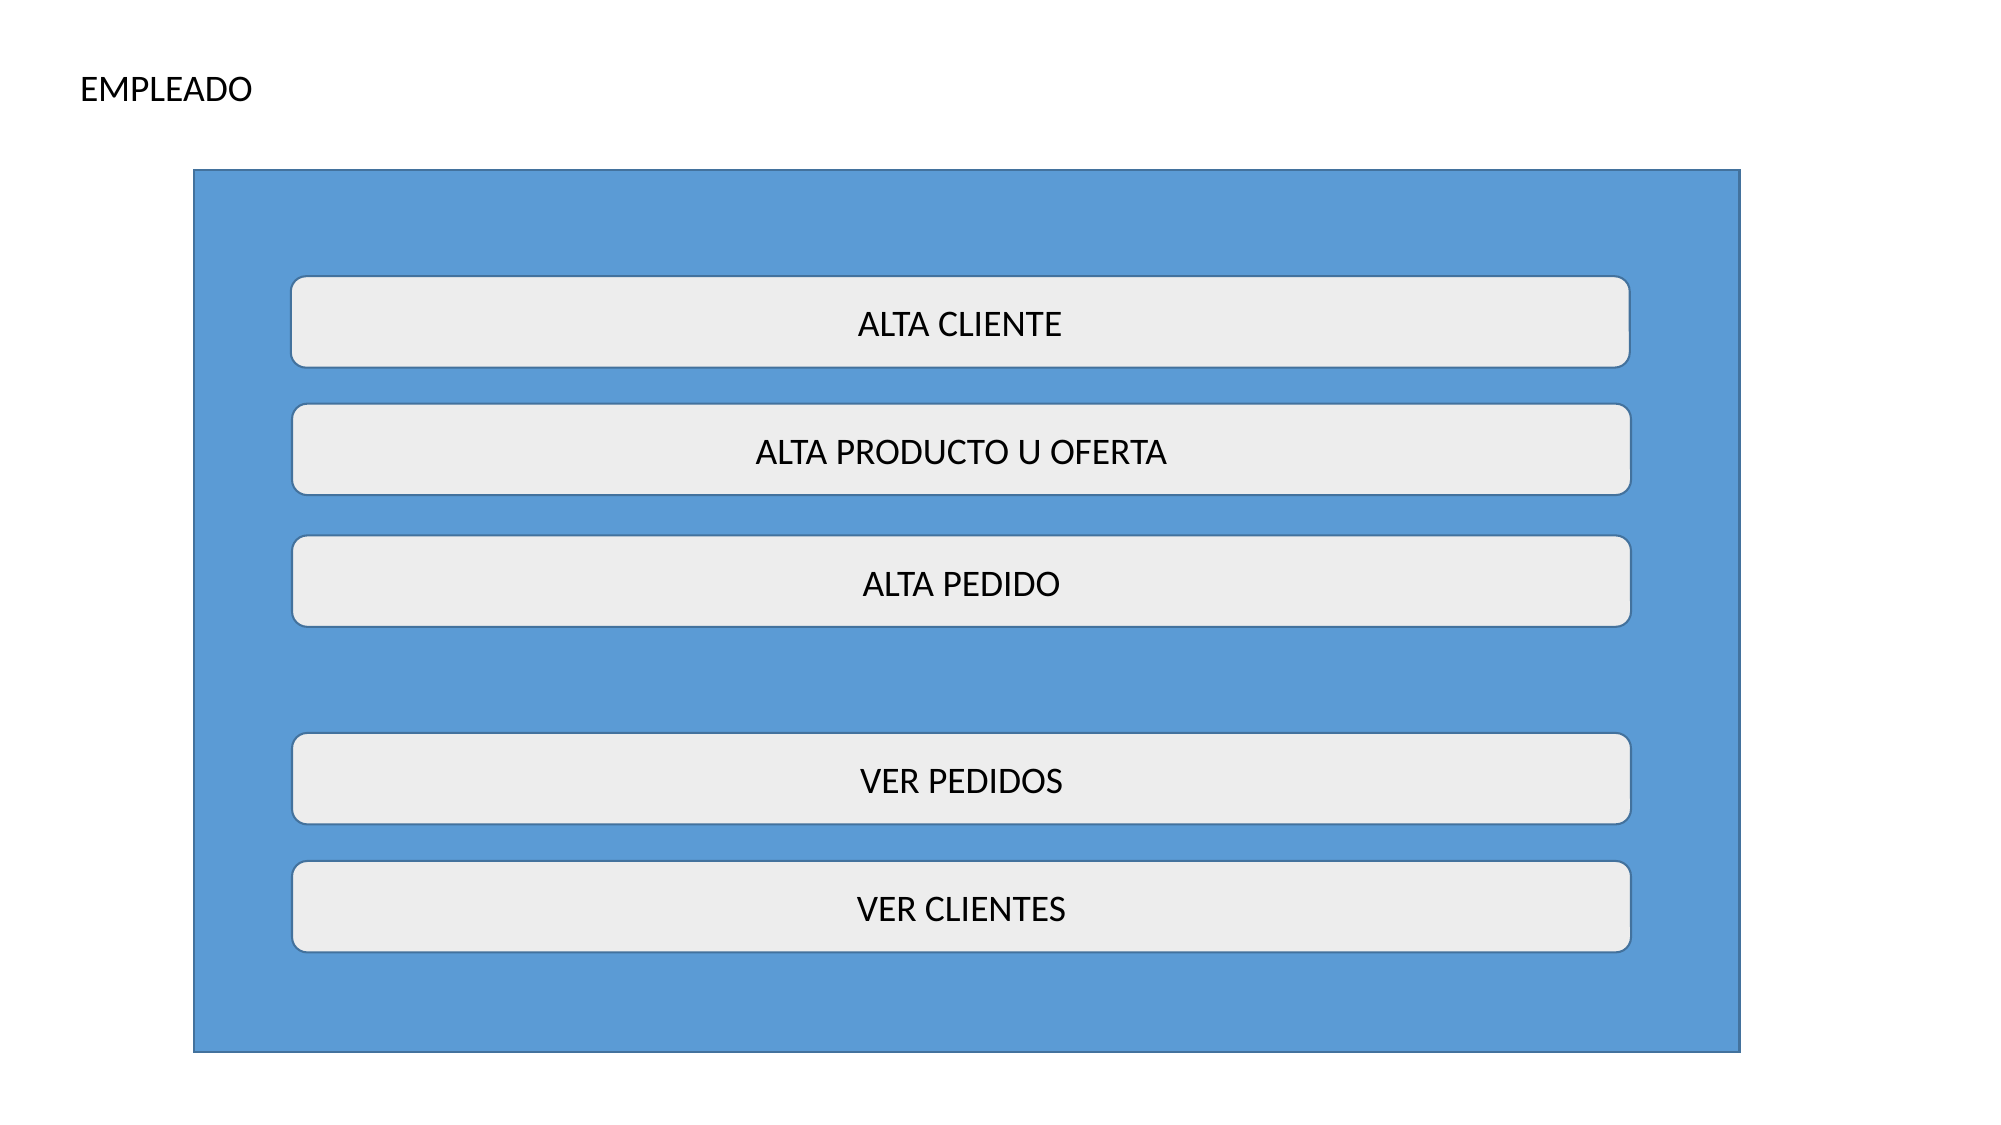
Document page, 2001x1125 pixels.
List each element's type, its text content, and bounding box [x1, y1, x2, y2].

text_box ALTA CLIENTE [289, 275, 1631, 369]
text_box ALTA PEDIDO [290, 534, 1633, 628]
text_box VER CLIENTES [290, 859, 1633, 954]
text_box ALTA PRODUCTO U OFERTA [290, 402, 1633, 497]
text_box EMPLEADO [65, 56, 268, 117]
text_box [193, 169, 1741, 1053]
text_box VER PEDIDOS [290, 731, 1633, 826]
